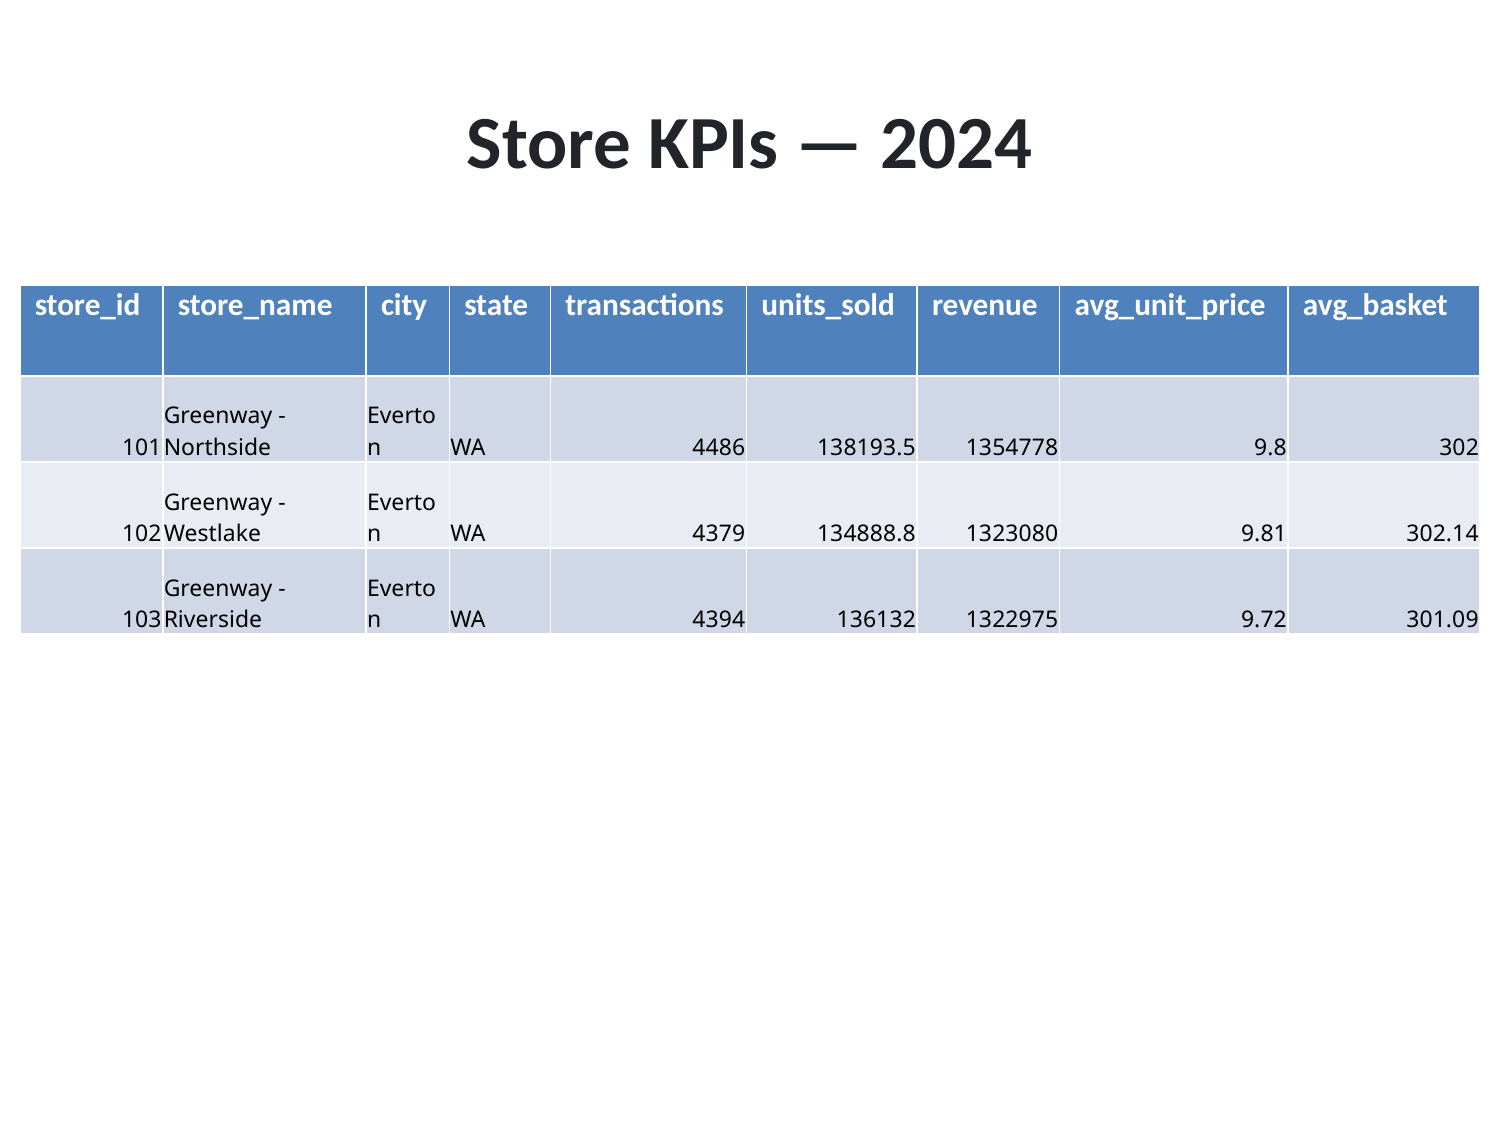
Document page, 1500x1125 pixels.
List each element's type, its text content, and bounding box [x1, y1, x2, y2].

table_cell 1323080 [918, 463, 1059, 547]
table_header avg_unit_price [1060, 286, 1287, 375]
table_header city [367, 286, 449, 375]
table_header store_name [164, 286, 365, 375]
table_cell Greenway - Westlake [164, 463, 365, 547]
table_header store_id [21, 286, 162, 375]
table_cell 138193.5 [747, 377, 916, 461]
table_cell 302 [1289, 377, 1479, 461]
table_header avg_basket [1289, 286, 1479, 375]
table_cell Everton [367, 549, 449, 633]
table_cell Everton [367, 377, 449, 461]
table_cell 4486 [551, 377, 746, 461]
table_cell WA [450, 463, 550, 547]
table_header units_sold [747, 286, 916, 375]
table_header transactions [551, 286, 746, 375]
table_header revenue [918, 286, 1059, 375]
table_header state [450, 286, 550, 375]
table_cell Greenway - Riverside [164, 549, 365, 633]
table_cell 301.09 [1289, 549, 1479, 633]
table_cell 102 [21, 463, 162, 547]
table_cell 1354778 [918, 377, 1059, 461]
table_cell 1322975 [918, 549, 1059, 633]
table_cell 136132 [747, 549, 916, 633]
table_cell 9.8 [1060, 377, 1287, 461]
table_cell WA [450, 377, 550, 461]
table_cell Everton [367, 463, 449, 547]
table_cell 9.72 [1060, 549, 1287, 633]
table_cell WA [450, 549, 550, 633]
table_cell 4394 [551, 549, 746, 633]
table_cell 134888.8 [747, 463, 916, 547]
table_cell Greenway - Northside [164, 377, 365, 461]
table_cell 101 [21, 377, 162, 461]
table_cell 9.81 [1060, 463, 1287, 547]
table_cell 302.14 [1289, 463, 1479, 547]
table_cell 4379 [551, 463, 746, 547]
table_cell 103 [21, 549, 162, 633]
title Store KPIs — 2024 [75, 45, 1425, 233]
